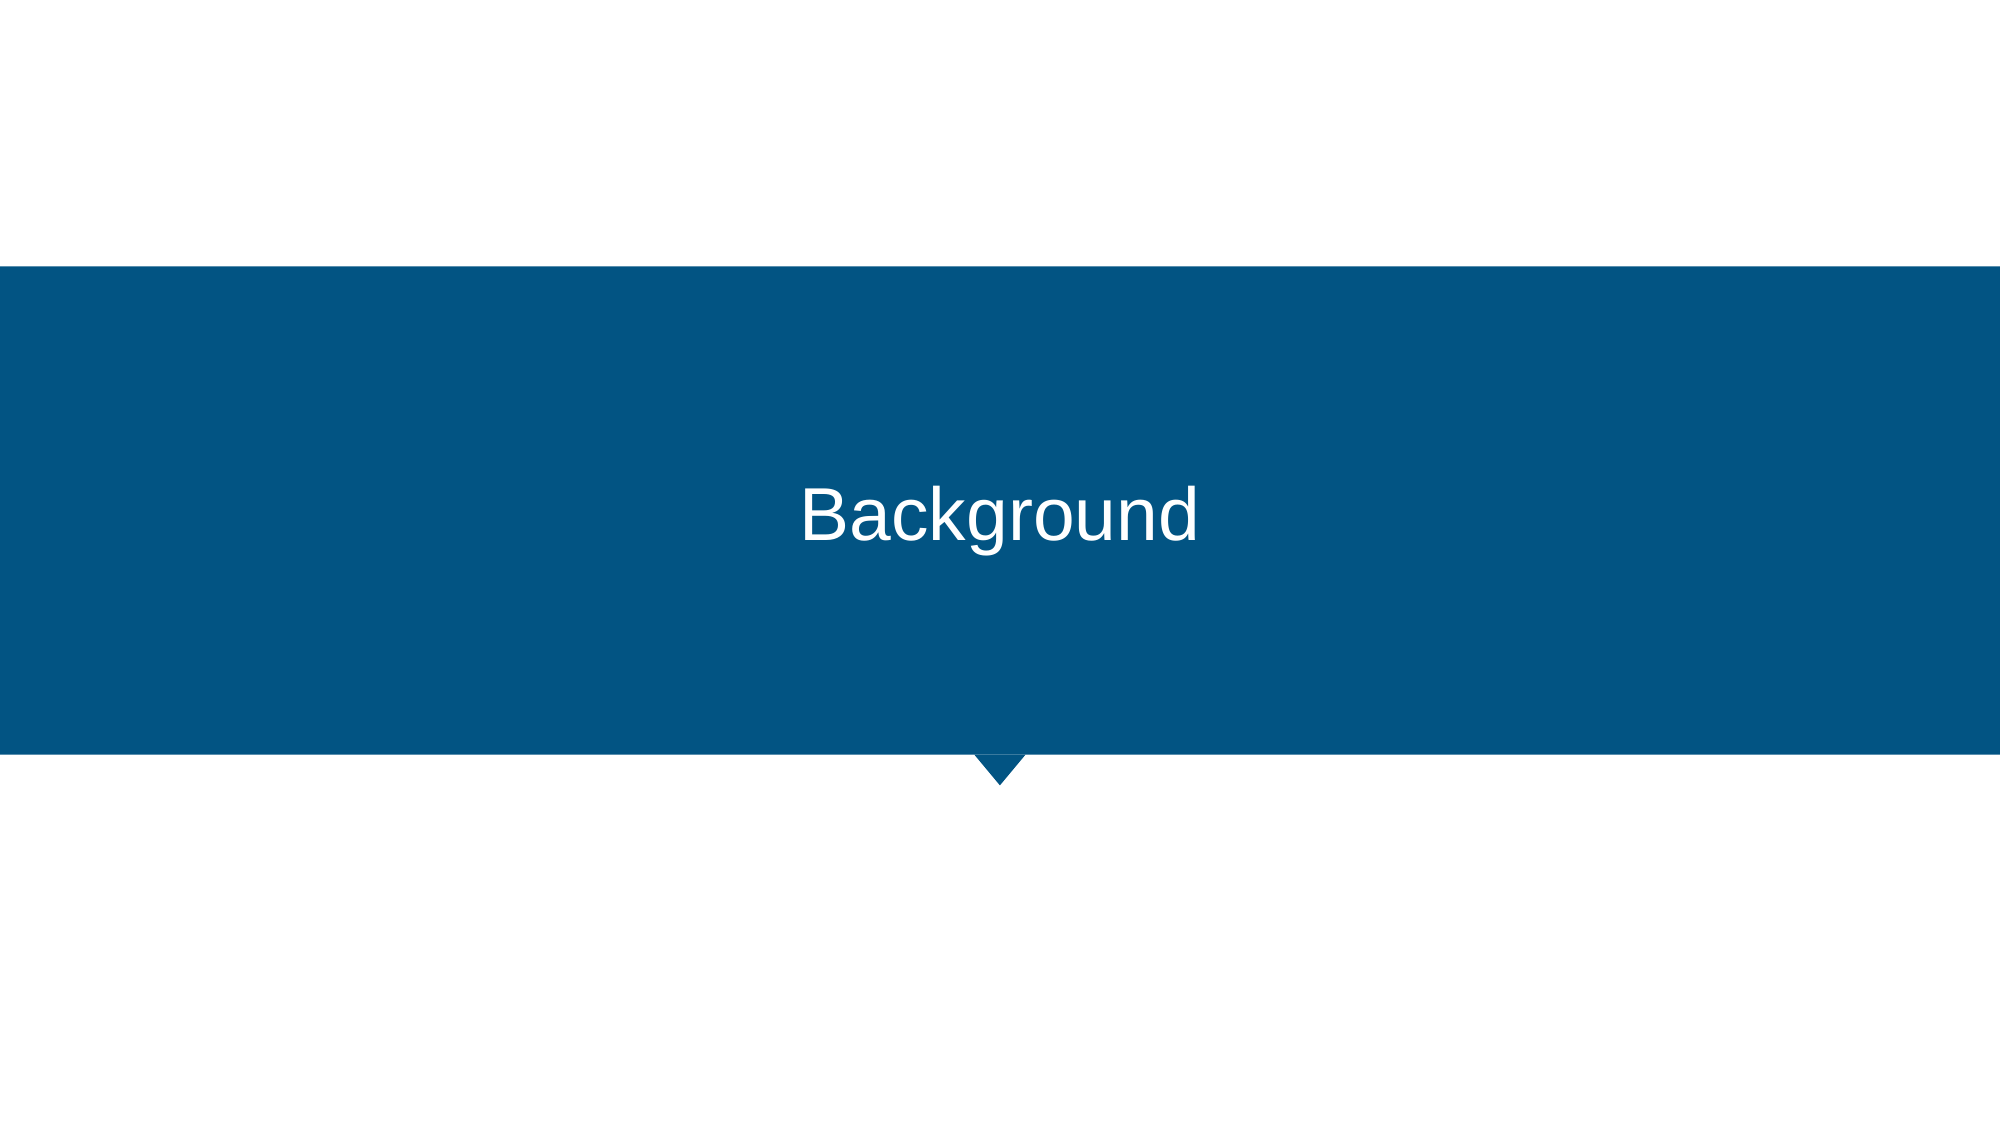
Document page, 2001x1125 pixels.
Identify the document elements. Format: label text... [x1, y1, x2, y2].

text_box Background [0, 265, 2000, 756]
text_box [972, 753, 1028, 787]
